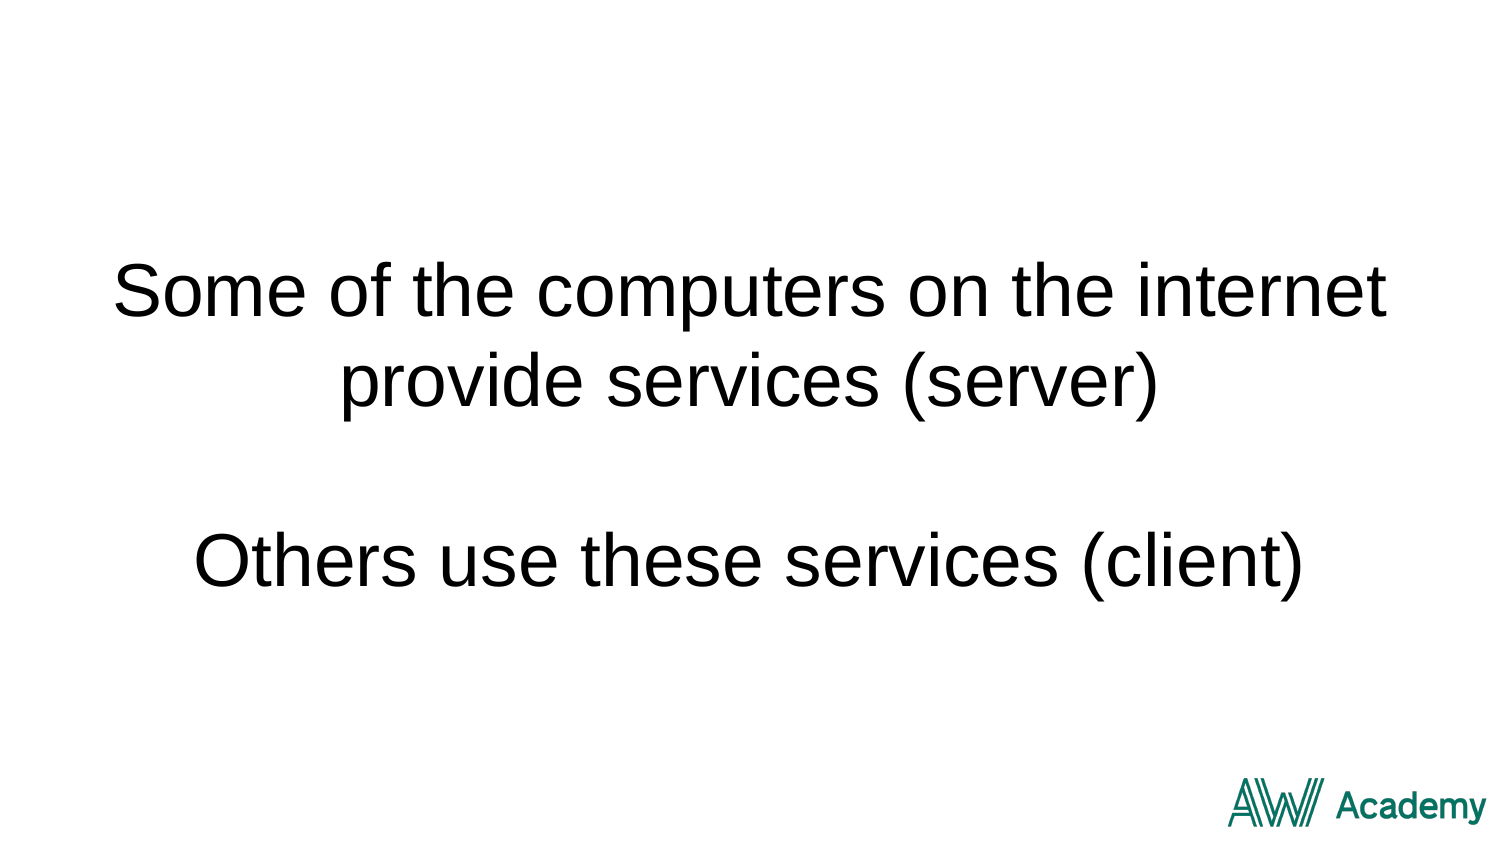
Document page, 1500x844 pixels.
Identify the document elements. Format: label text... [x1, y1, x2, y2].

title Some of the computers on the internet provide services (server) Others use these services (client) [51, 352, 1449, 491]
picture [1217, 766, 1500, 844]
